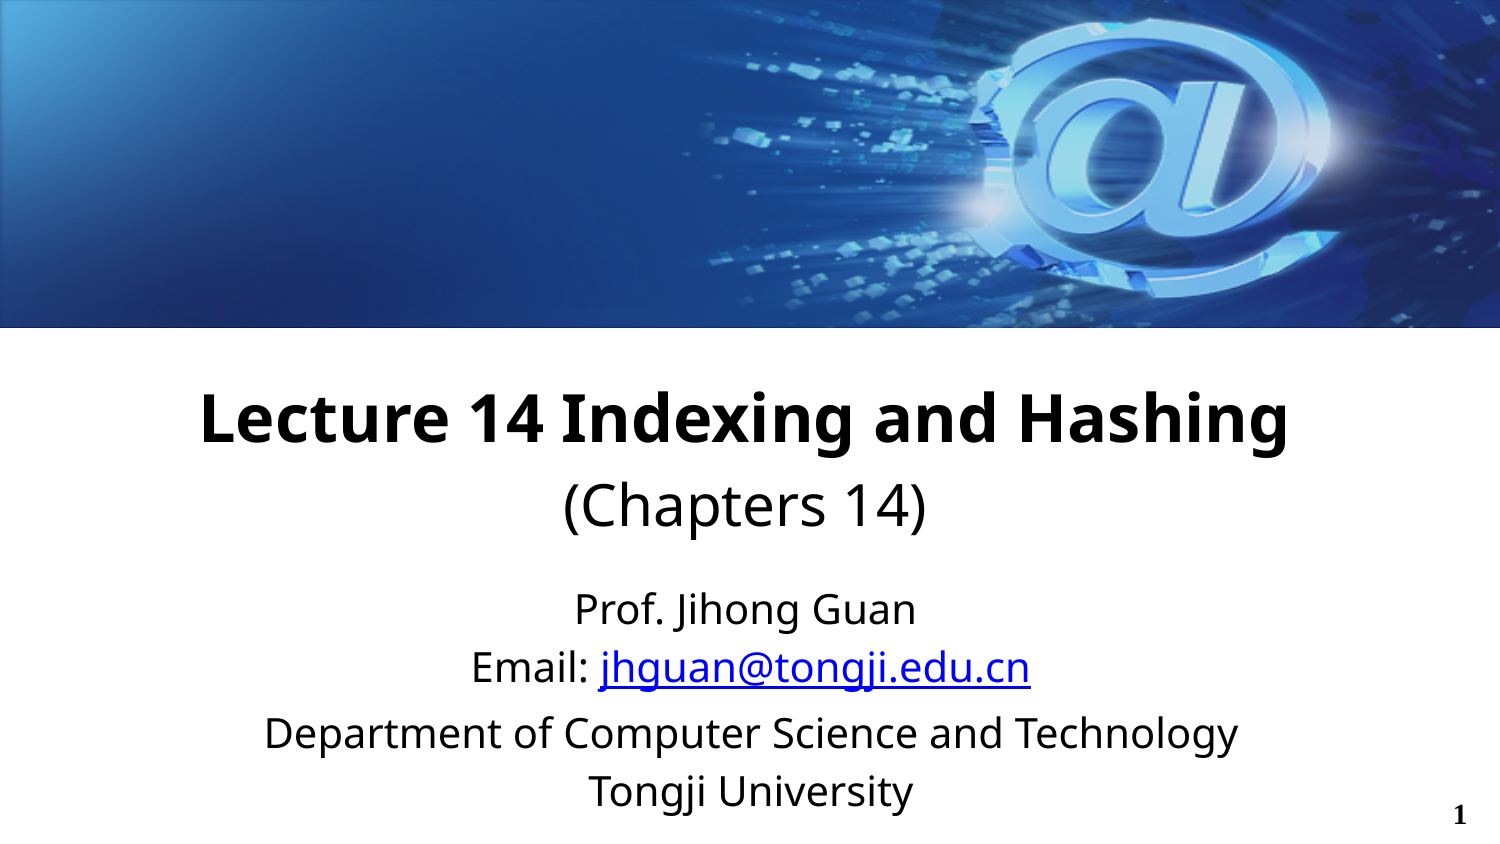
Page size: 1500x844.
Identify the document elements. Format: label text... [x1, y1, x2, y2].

picture [0, 0, 1500, 328]
text_box Lecture 14 Indexing and Hashing (Chapters 14) [0, 335, 1496, 575]
text_box Prof. Jihong Guan Email: jhguan@tongji.edu.cn Department of Computer Science and Technology Tongji University [0, 575, 1500, 836]
